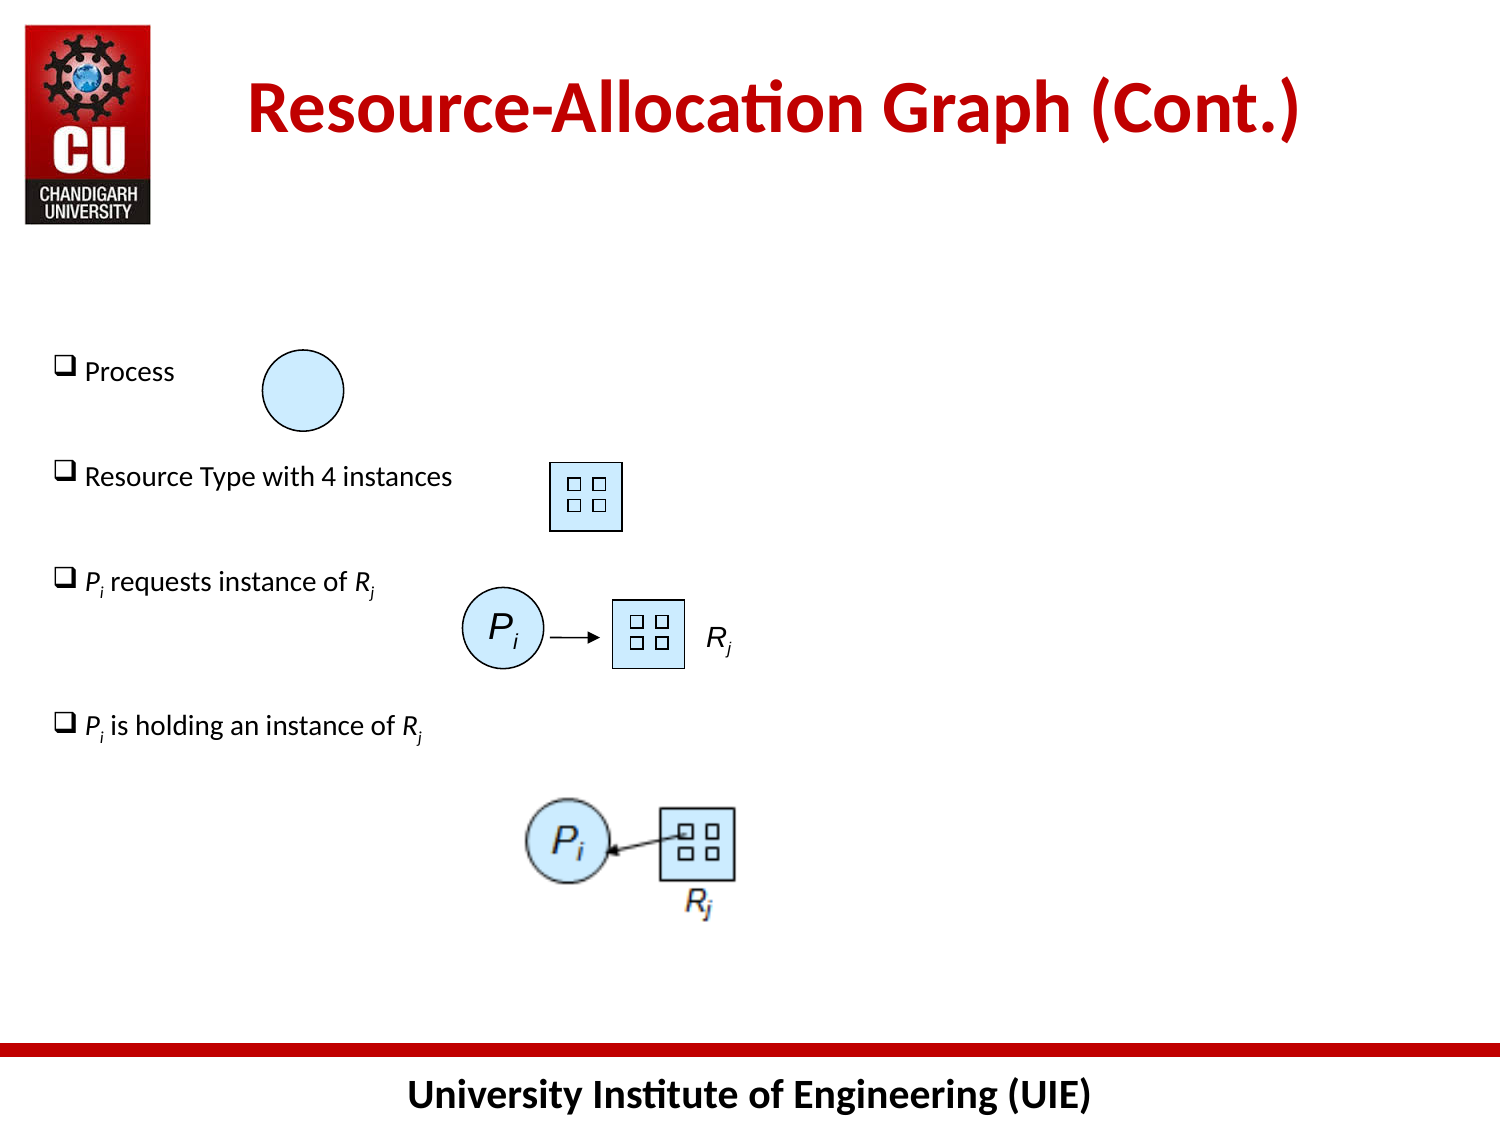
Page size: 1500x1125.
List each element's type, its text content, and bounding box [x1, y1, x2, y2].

title Resource-Allocation Graph (Cont.) [162, 50, 1388, 250]
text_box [549, 462, 623, 532]
text_box Rj [688, 610, 763, 665]
text_box [262, 349, 344, 432]
picture [512, 787, 751, 931]
subtitle Process Resource Type with 4 instances Pi requests instance of Rj Pi is holding an instance of Rj [37, 275, 1438, 963]
text_box [549, 631, 601, 644]
text_box Pi [462, 587, 544, 669]
picture [24, 24, 151, 225]
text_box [612, 599, 685, 669]
